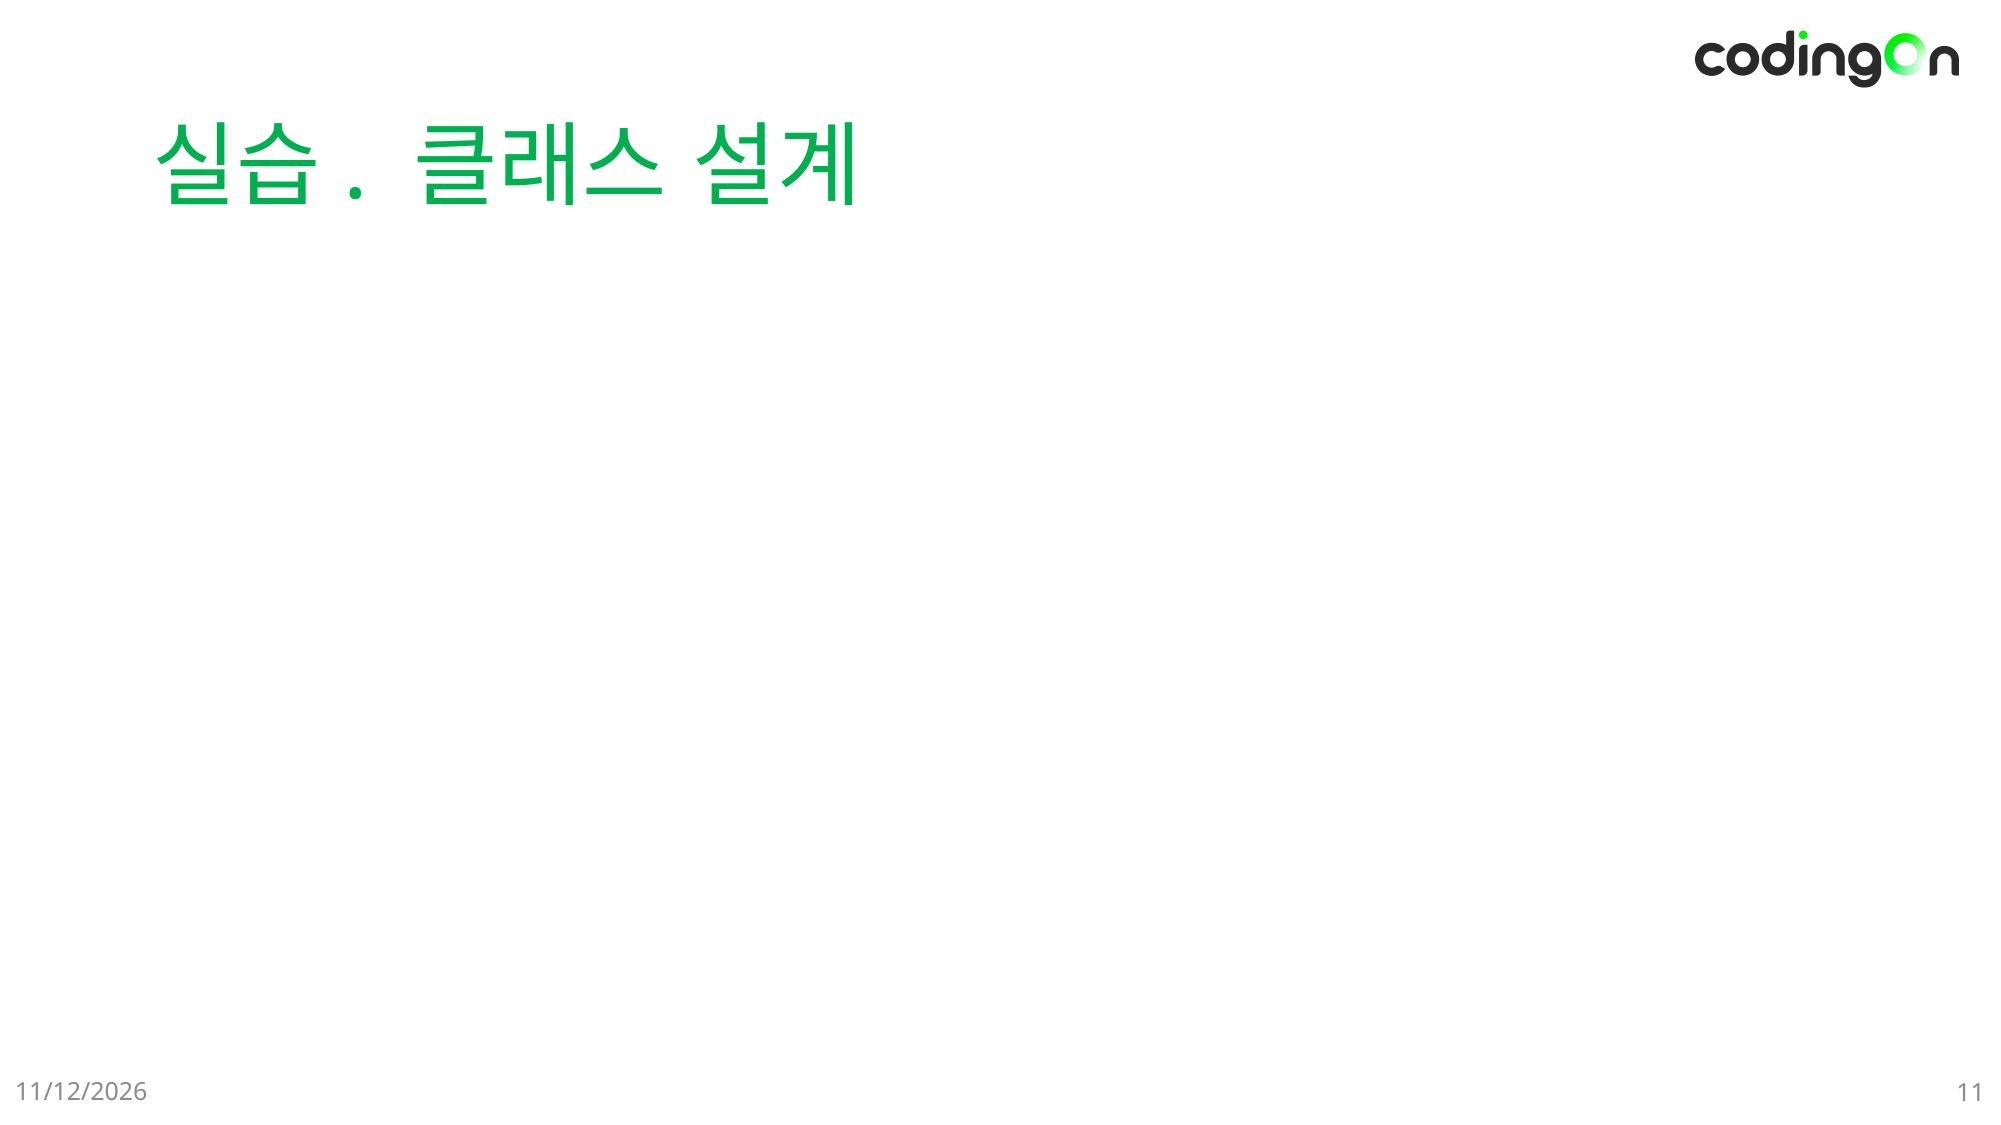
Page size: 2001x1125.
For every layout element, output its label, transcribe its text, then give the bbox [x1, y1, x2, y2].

slide_number 11 [1550, 1063, 2000, 1124]
picture [1695, 30, 1959, 88]
title 실습. 클래스 설계 [137, 59, 1863, 278]
slide_number 12-21(Sat) [0, 1062, 450, 1123]
